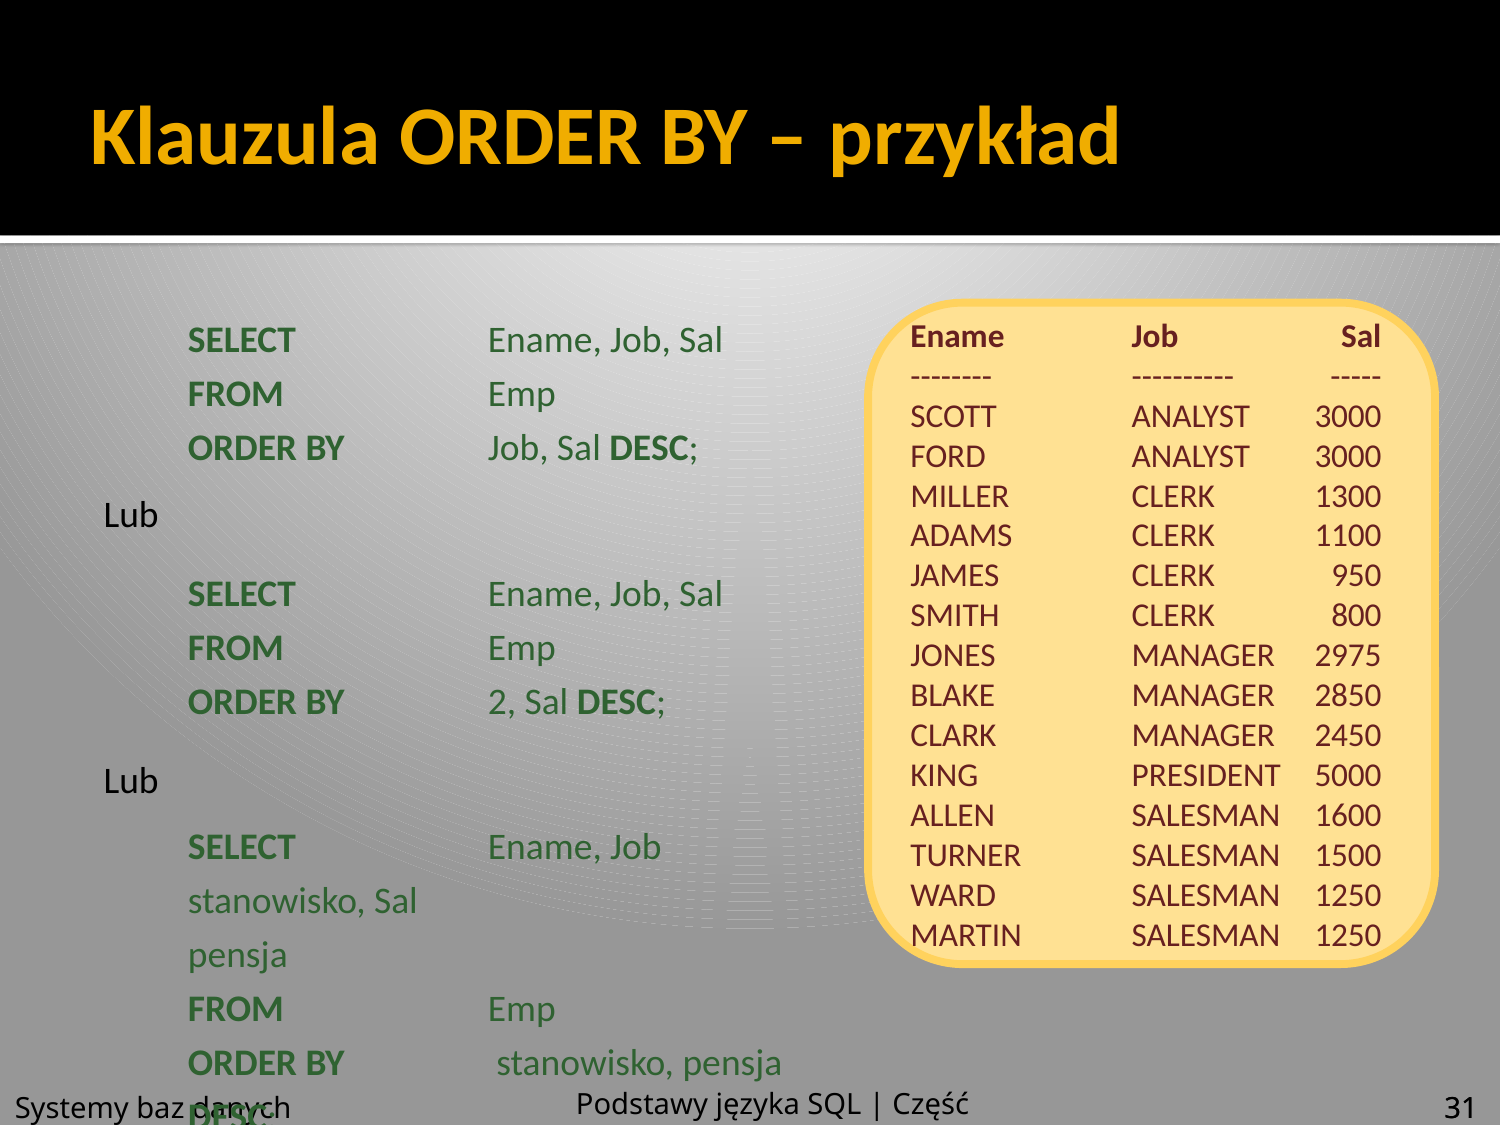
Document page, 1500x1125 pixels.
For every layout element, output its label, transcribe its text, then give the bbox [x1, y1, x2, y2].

text_box Podstawy języka SQL | Część 4 [561, 1078, 987, 1125]
text_box Ename Job Sal -------- ---------- ----- SCOTT ANALYST 3000 FORD ANALYST 3000 MILLER CLERK 1300 ADAMS CLERK 1100 JAMES CLERK 950 SMITH CLERK 800 JONES MANAGER 2975 BLAKE MANAGER 2850 CLARK MANAGER 2450 KING PRESIDENT 5000 ALLEN SALESMAN 1600 TURNER SALESMAN 1500 WARD SALESMAN 1250 MARTIN SALESMAN 1250 [864, 298, 1440, 969]
title Klauzula ORDER BY – przykład [75, 64, 1425, 191]
list SELECT Ename, Job, Sal FROM Emp ORDER BY Job, Sal DESC; Lub SELECT Ename, Job, Sal FROM Emp ORDER BY 2, Sal DESC; Lub SELECT Ename, Job stanowisko, Sal pensja FROM Emp ORDER BY stanowisko, pensja DESC; [75, 291, 857, 1044]
